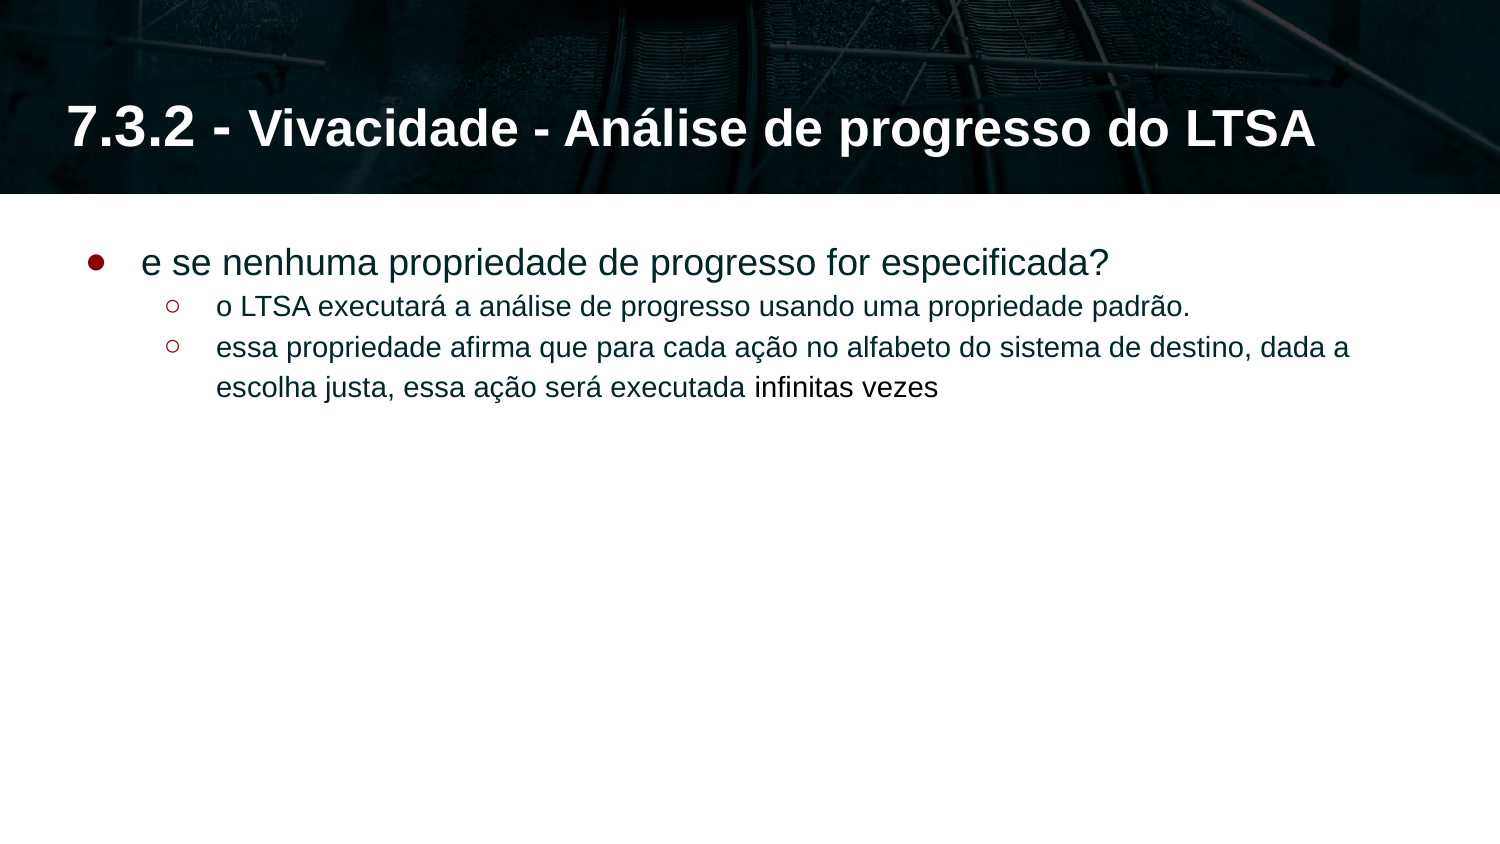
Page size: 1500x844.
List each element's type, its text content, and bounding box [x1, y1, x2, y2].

title 7.3.2 - Vivacidade - Análise de progresso do LTSA [51, 72, 1449, 167]
picture [0, 0, 1500, 194]
list e se nenhuma propriedade de progresso for especificada? o LTSA executará a análise de progresso usando uma propriedade padrão. essa propriedade afirma que para cada ação no alfabeto do sistema de destino, dada a escolha justa, essa ação será executada infinitas vezes [51, 215, 1449, 421]
